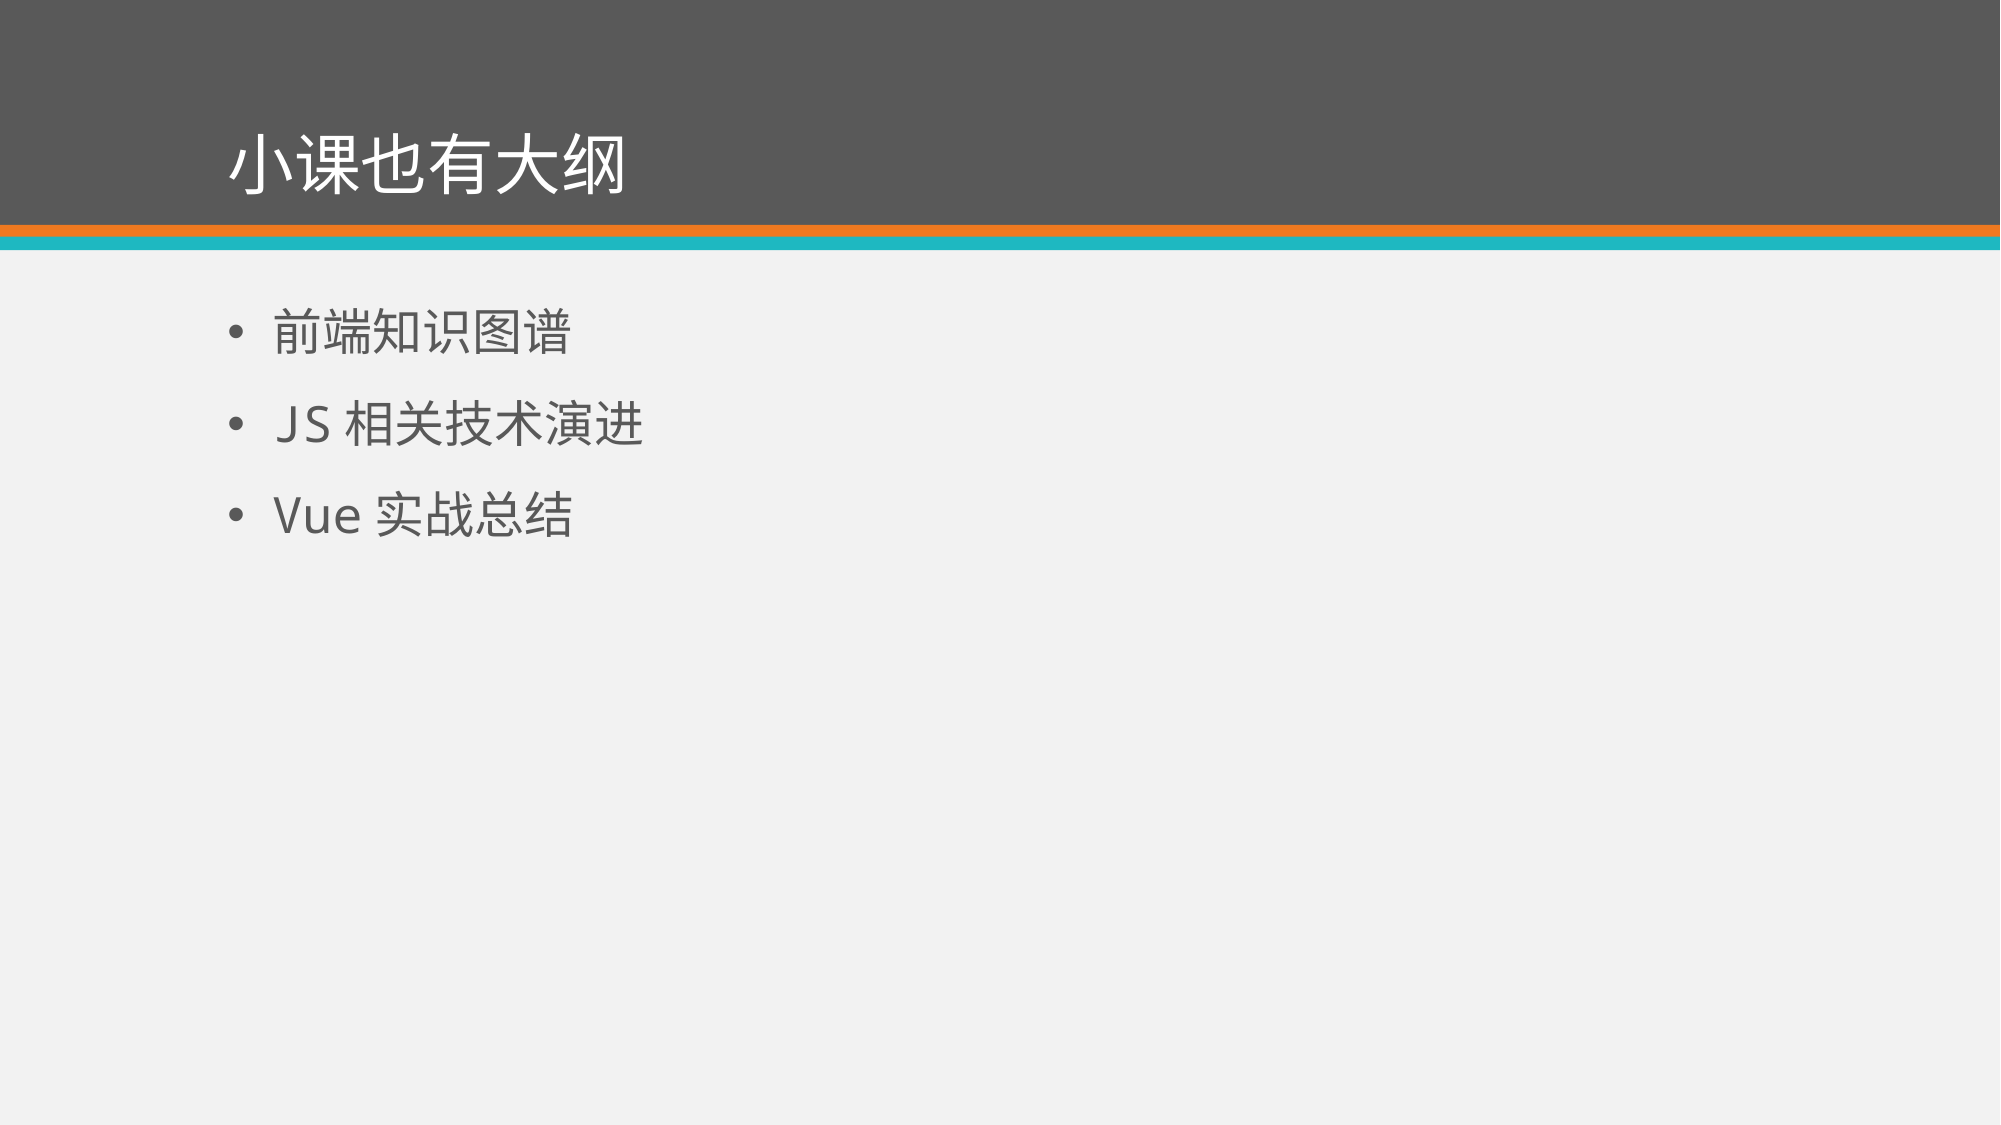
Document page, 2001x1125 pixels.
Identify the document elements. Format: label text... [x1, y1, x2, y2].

title 小课也有大纲 [212, 41, 1788, 212]
list 前端知识图谱 JS相关技术演进 Vue实战总结 [212, 299, 1788, 1013]
